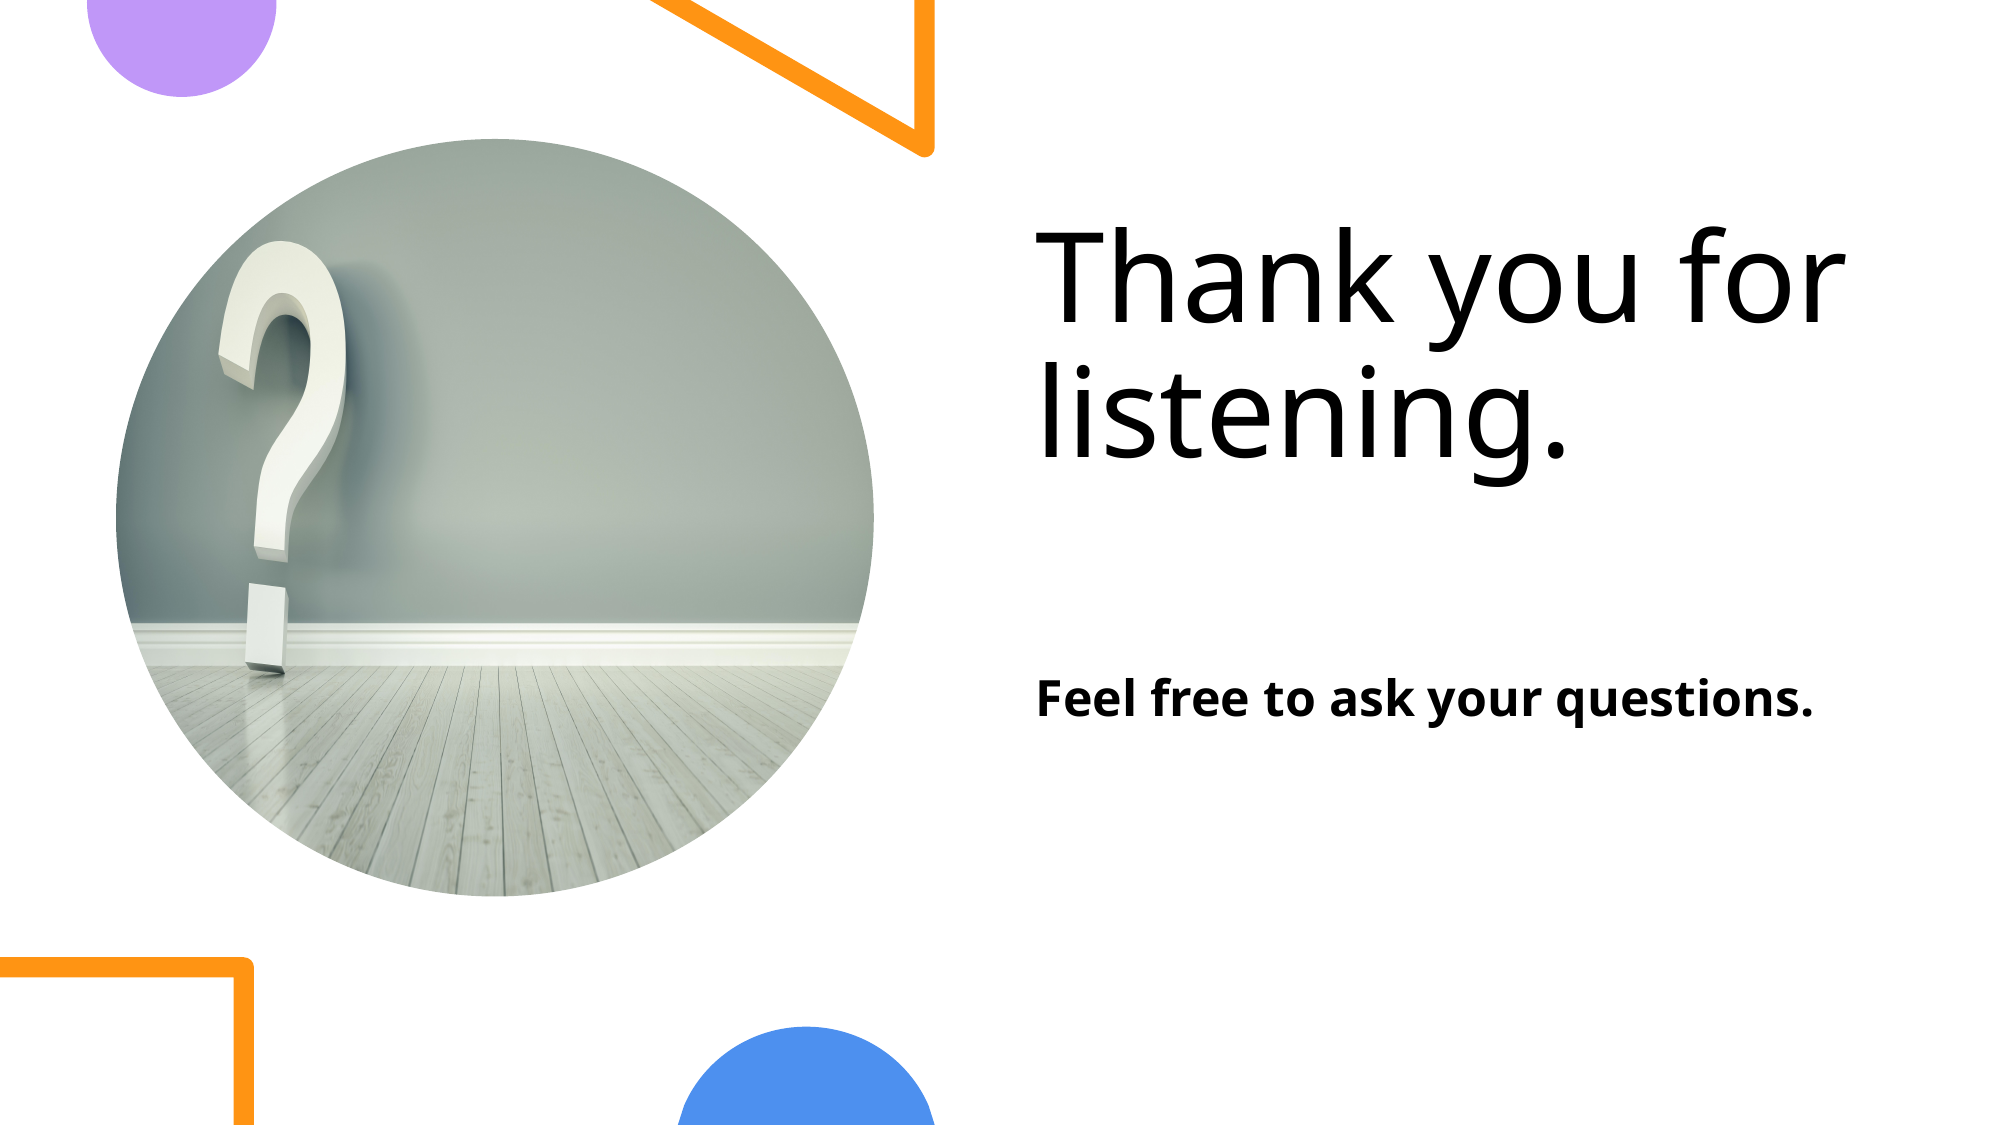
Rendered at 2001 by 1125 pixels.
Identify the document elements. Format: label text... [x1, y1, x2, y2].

text_box Feel free to ask your questions. [1020, 665, 1925, 1017]
title Thank you for listening. [1020, 43, 1925, 642]
picture [115, 138, 875, 897]
